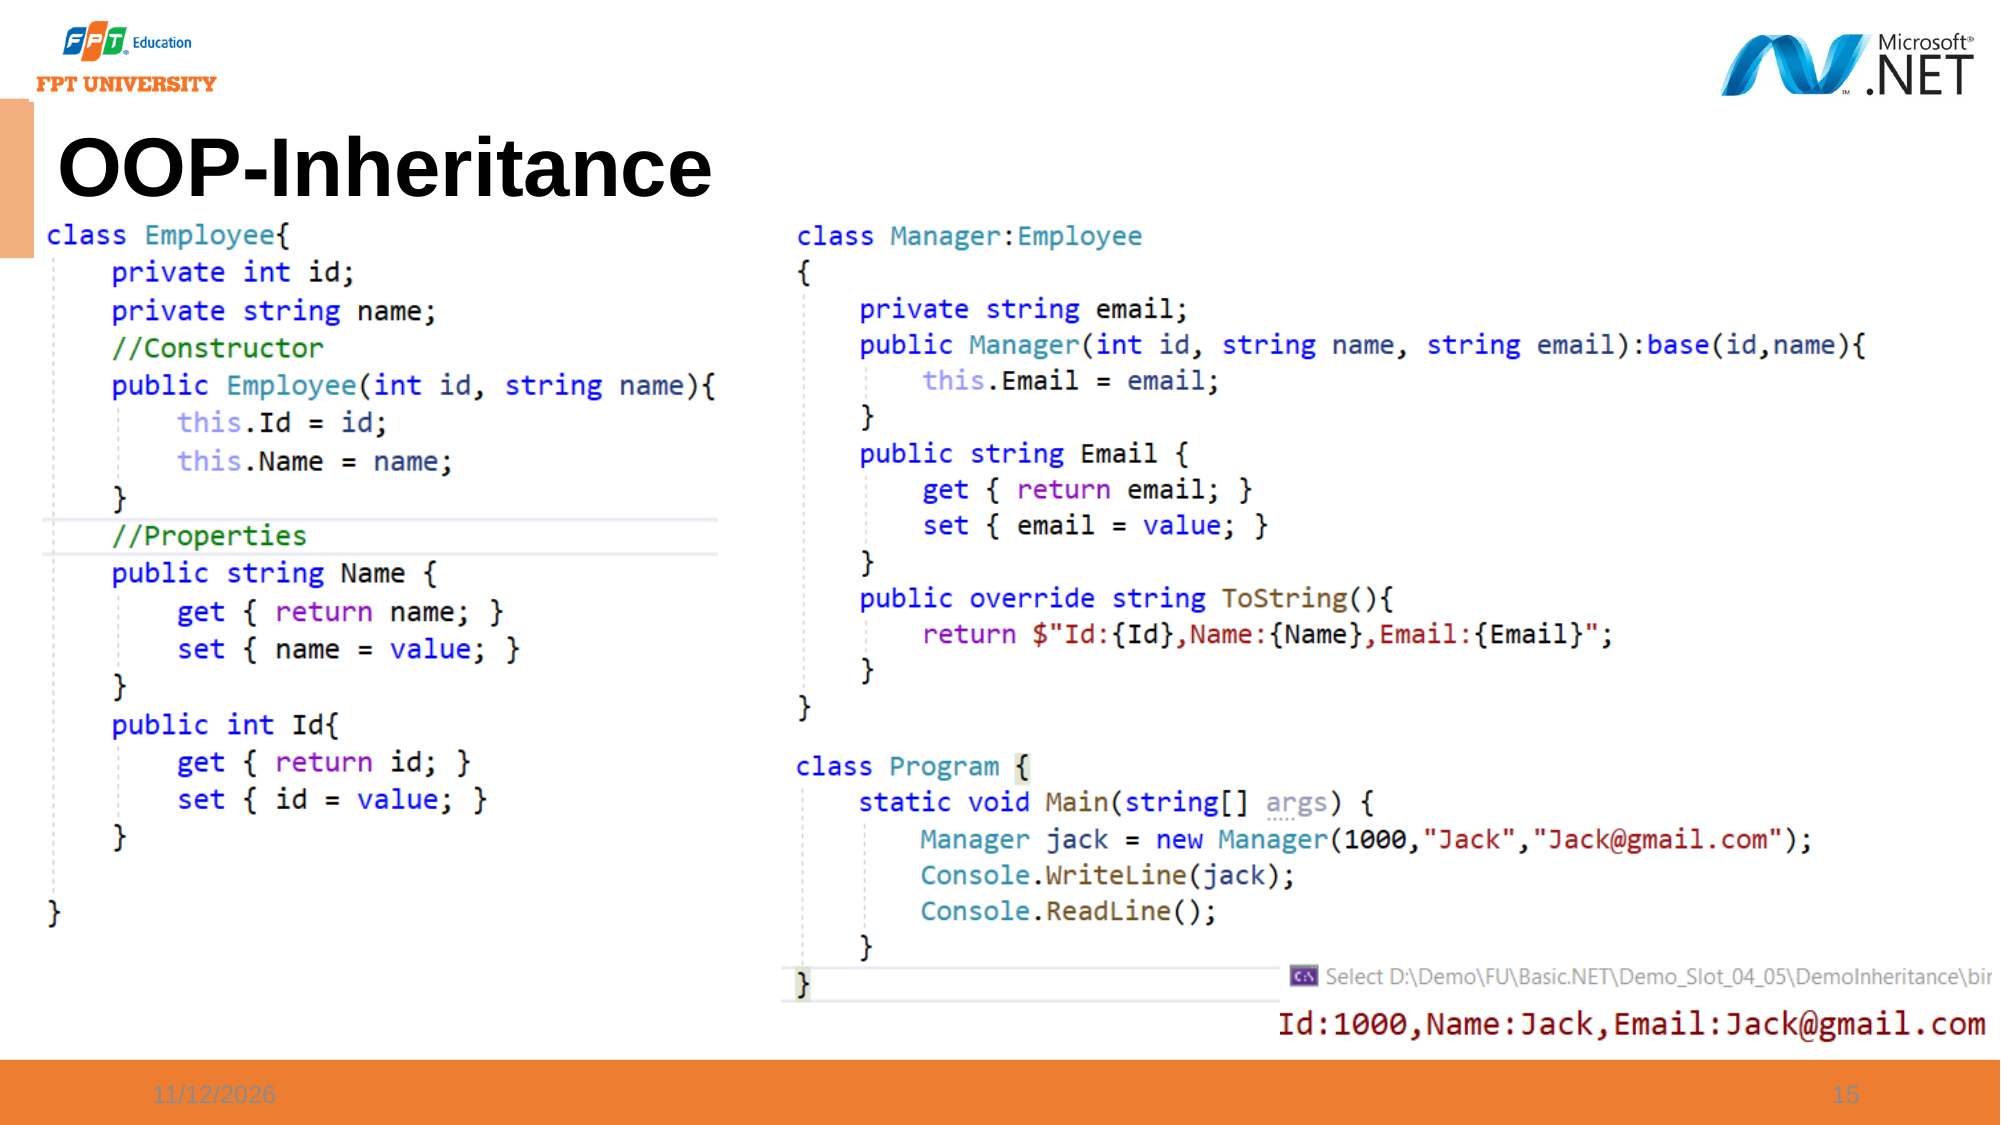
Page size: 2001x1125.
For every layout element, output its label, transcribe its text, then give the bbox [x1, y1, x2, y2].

text_box OOP-Inheritance [42, 117, 945, 221]
picture [42, 217, 718, 936]
picture [29, 6, 224, 102]
slide_number 15 [1424, 1063, 1875, 1123]
picture [1685, 0, 2001, 129]
picture [794, 220, 1878, 727]
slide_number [137, 1063, 588, 1123]
picture [780, 753, 1992, 1058]
